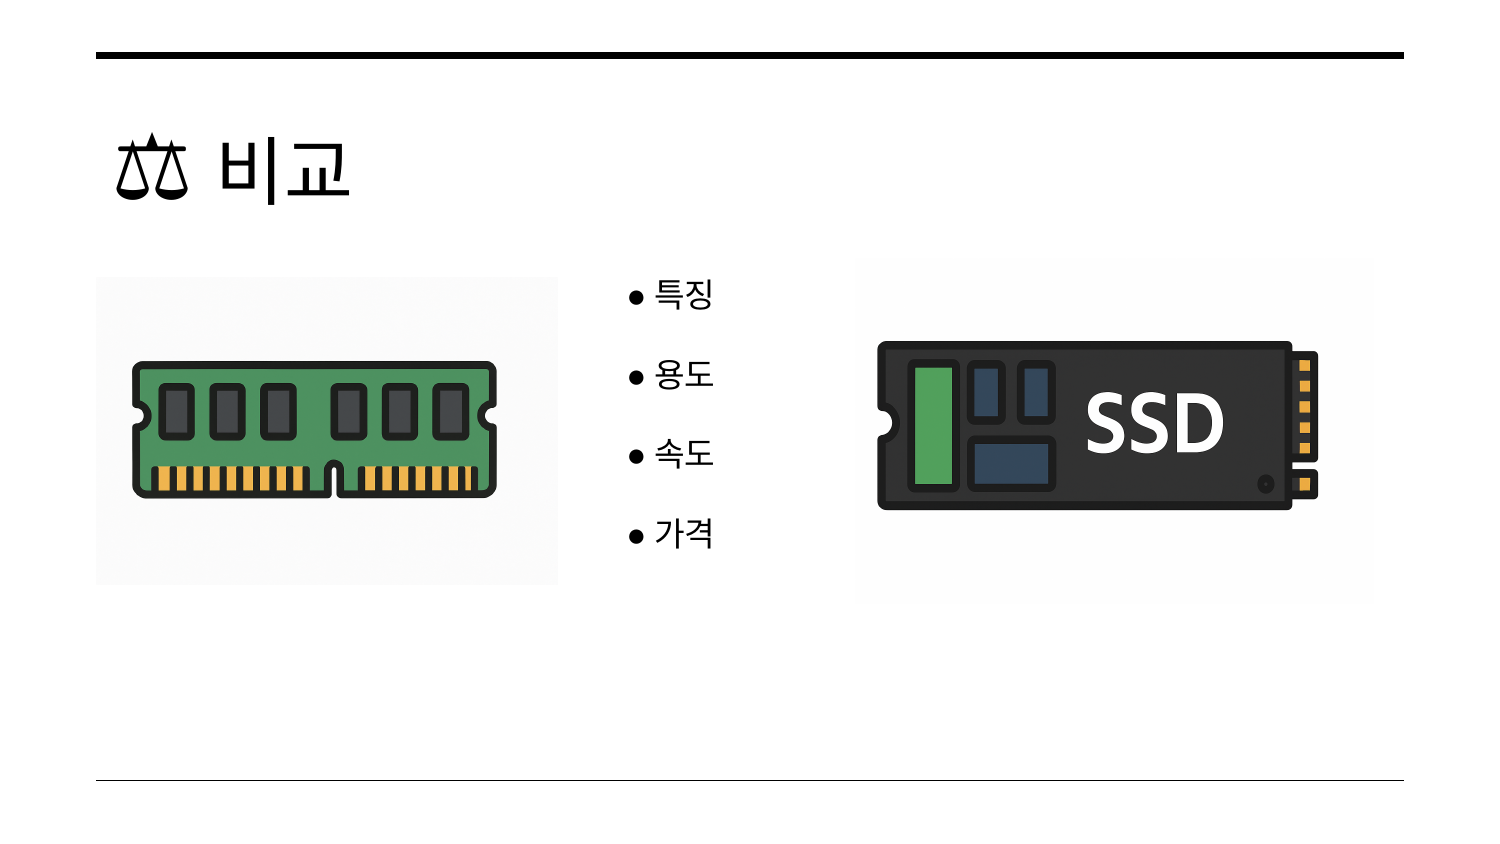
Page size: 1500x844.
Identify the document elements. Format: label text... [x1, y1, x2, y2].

picture [95, 277, 558, 586]
picture [855, 258, 1374, 605]
text_box ●특징 ●용도 ●속도 ●가격 [611, 258, 854, 473]
text_box ⚖️비교 [96, 92, 500, 259]
